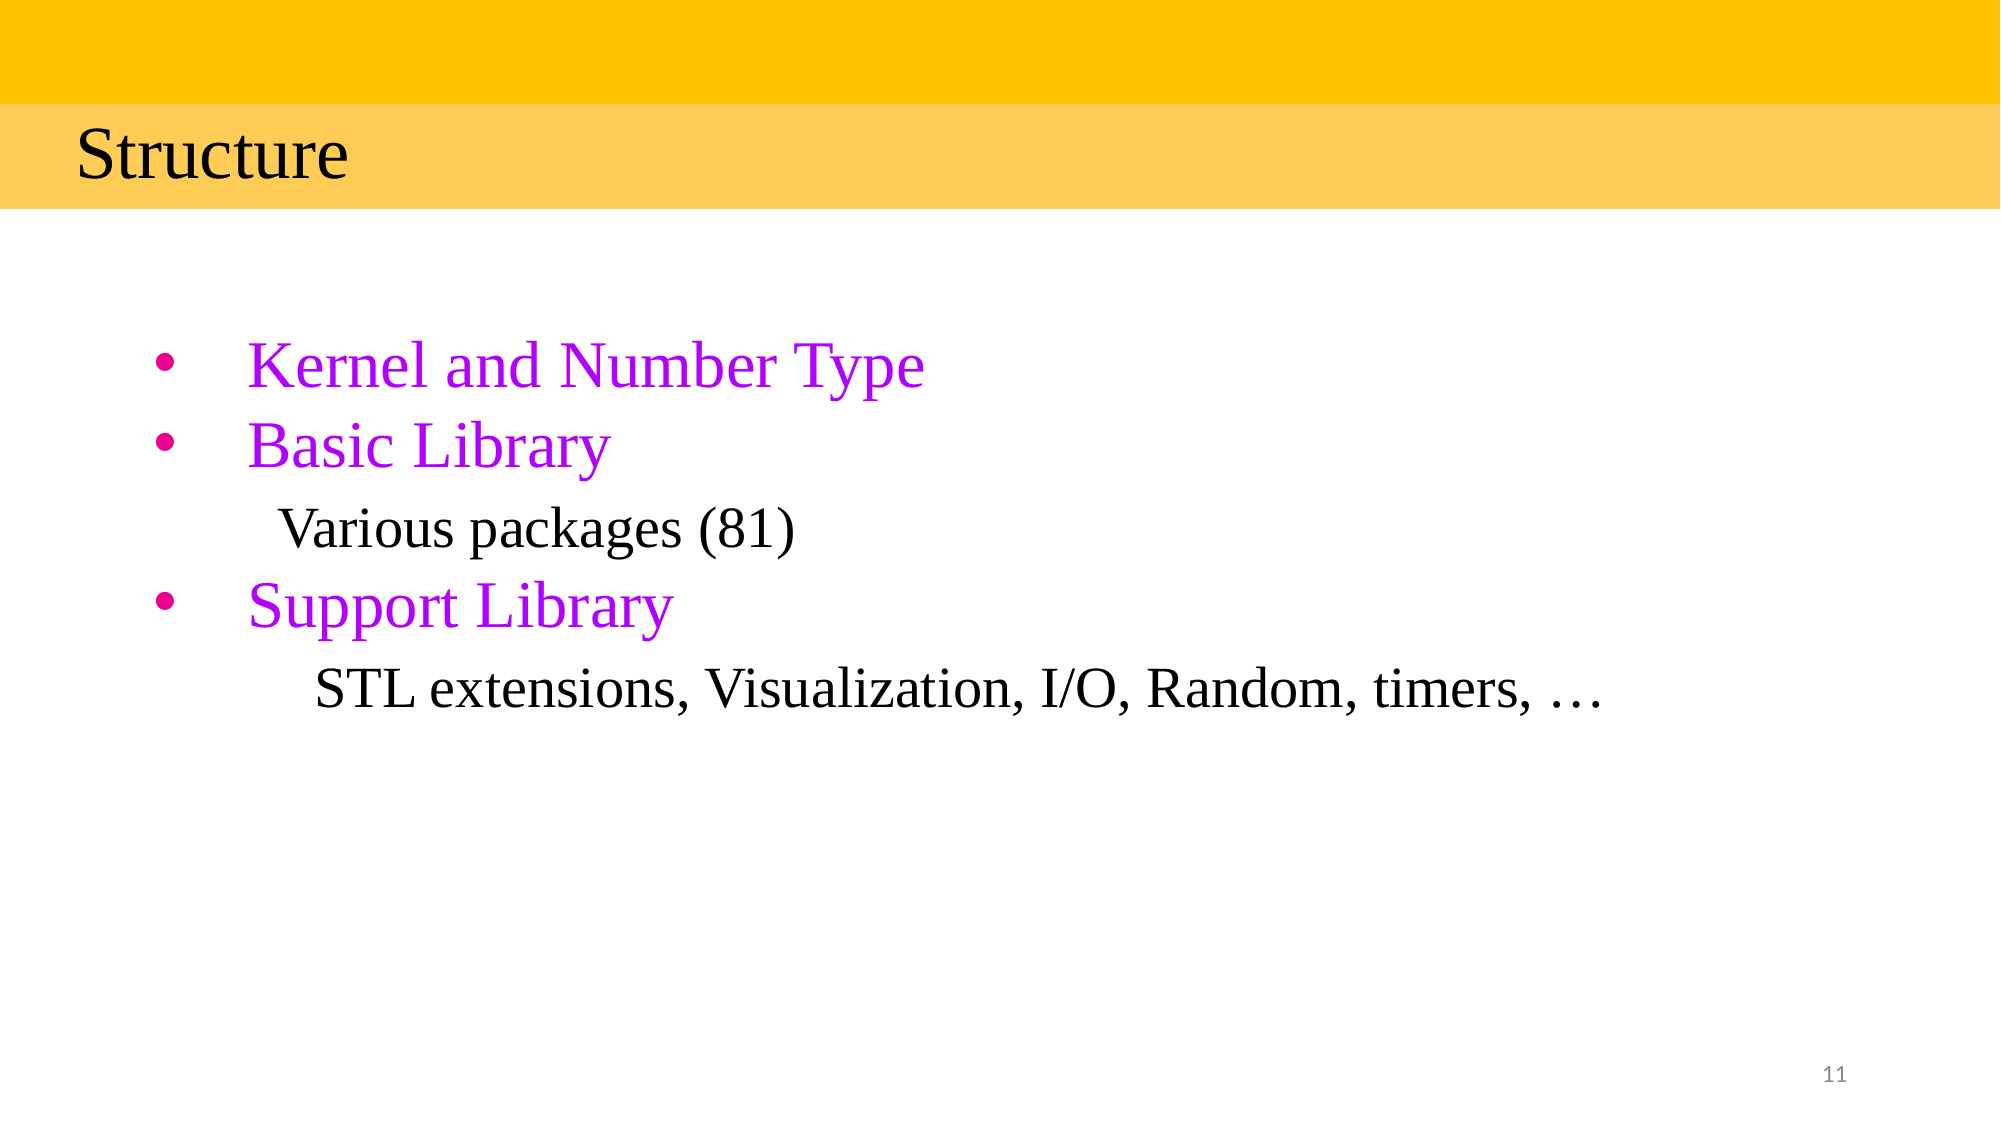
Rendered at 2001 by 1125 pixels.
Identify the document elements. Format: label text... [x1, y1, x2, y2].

text_box Kernel and Number Type Basic Library Various packages (81) Support Library STL extensions, Visualization, I/O, Random, timers, … [138, 313, 2000, 729]
table_header [0, 0, 2000, 104]
table_cell Structure [0, 104, 2000, 208]
slide_number 11 [1412, 1042, 1863, 1103]
